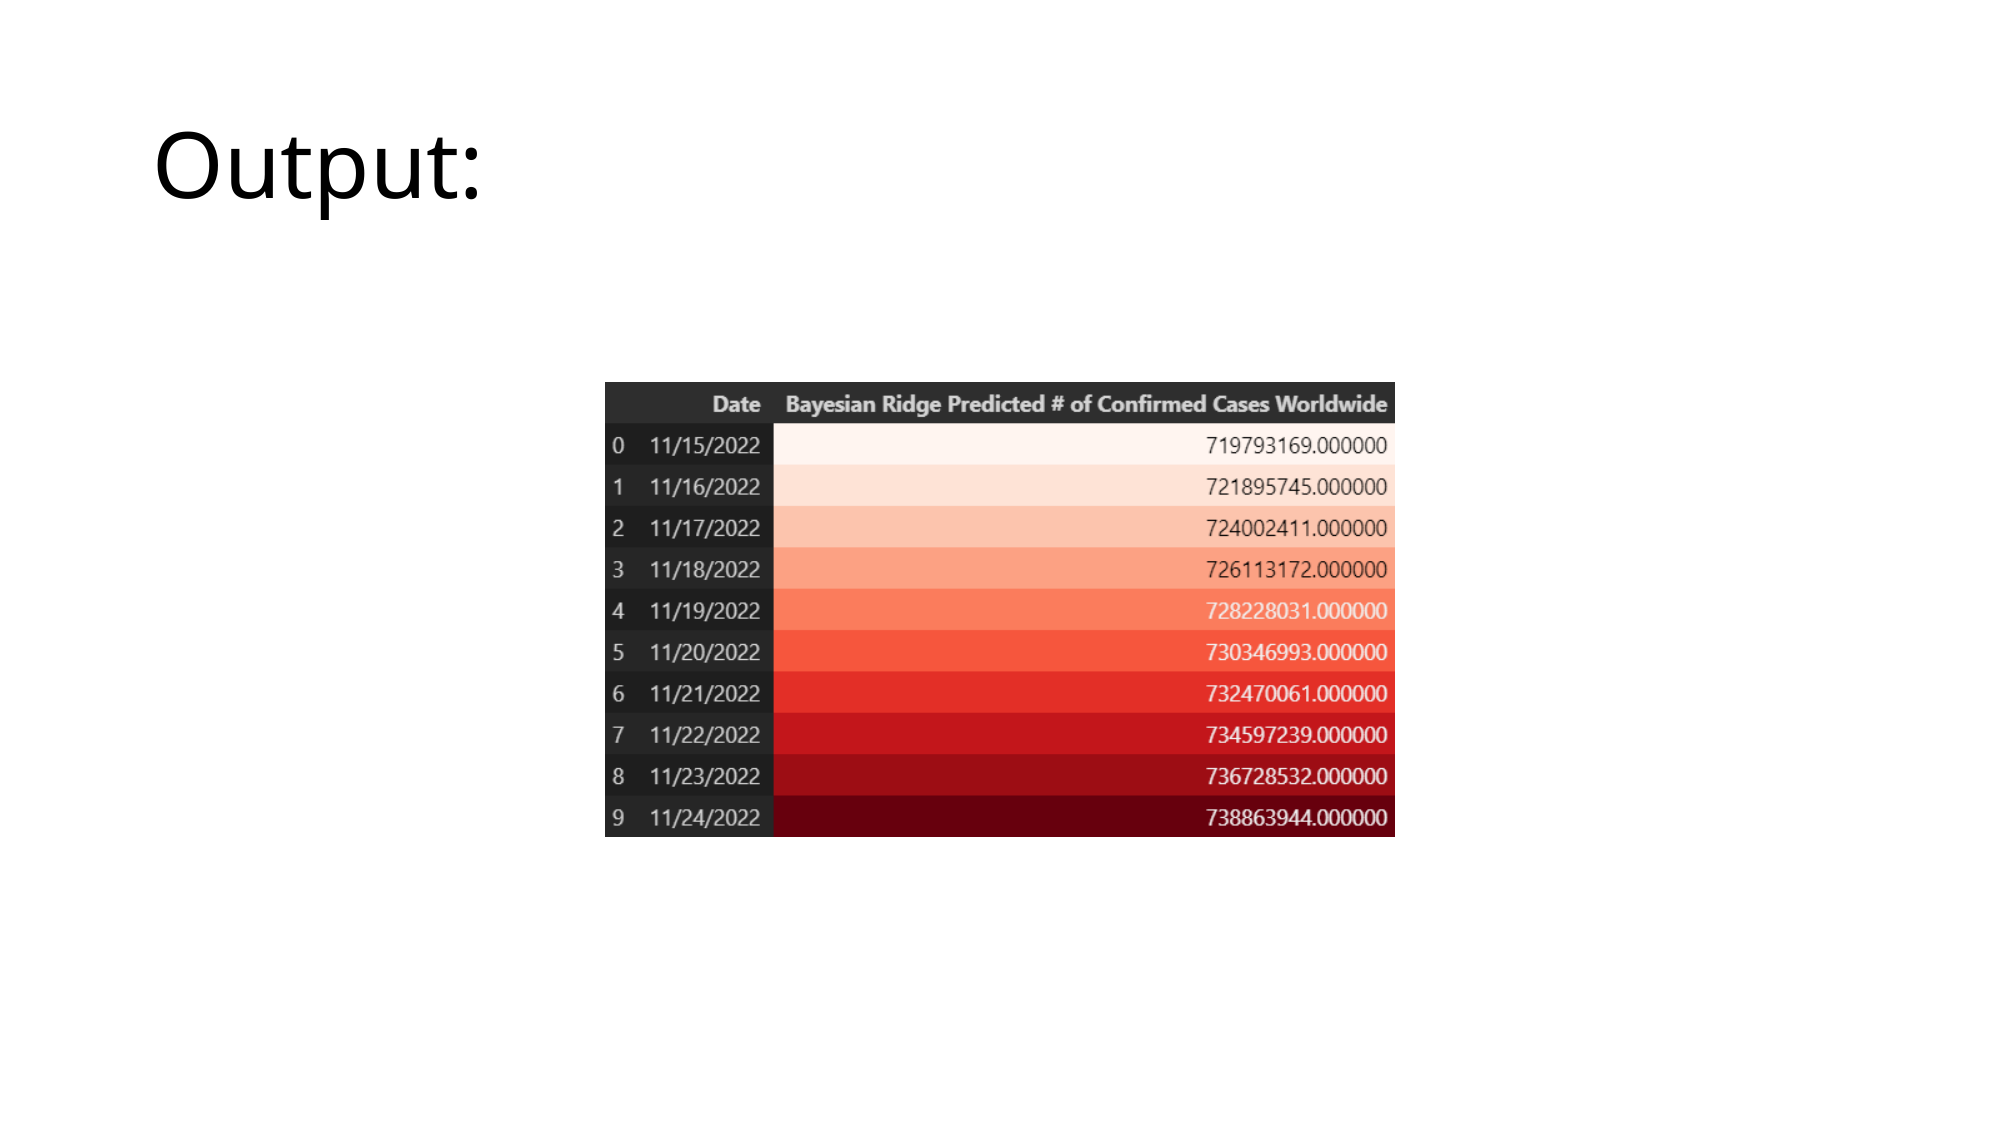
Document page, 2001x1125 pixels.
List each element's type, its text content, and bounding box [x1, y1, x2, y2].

title Output: [137, 59, 1863, 278]
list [604, 382, 1395, 837]
